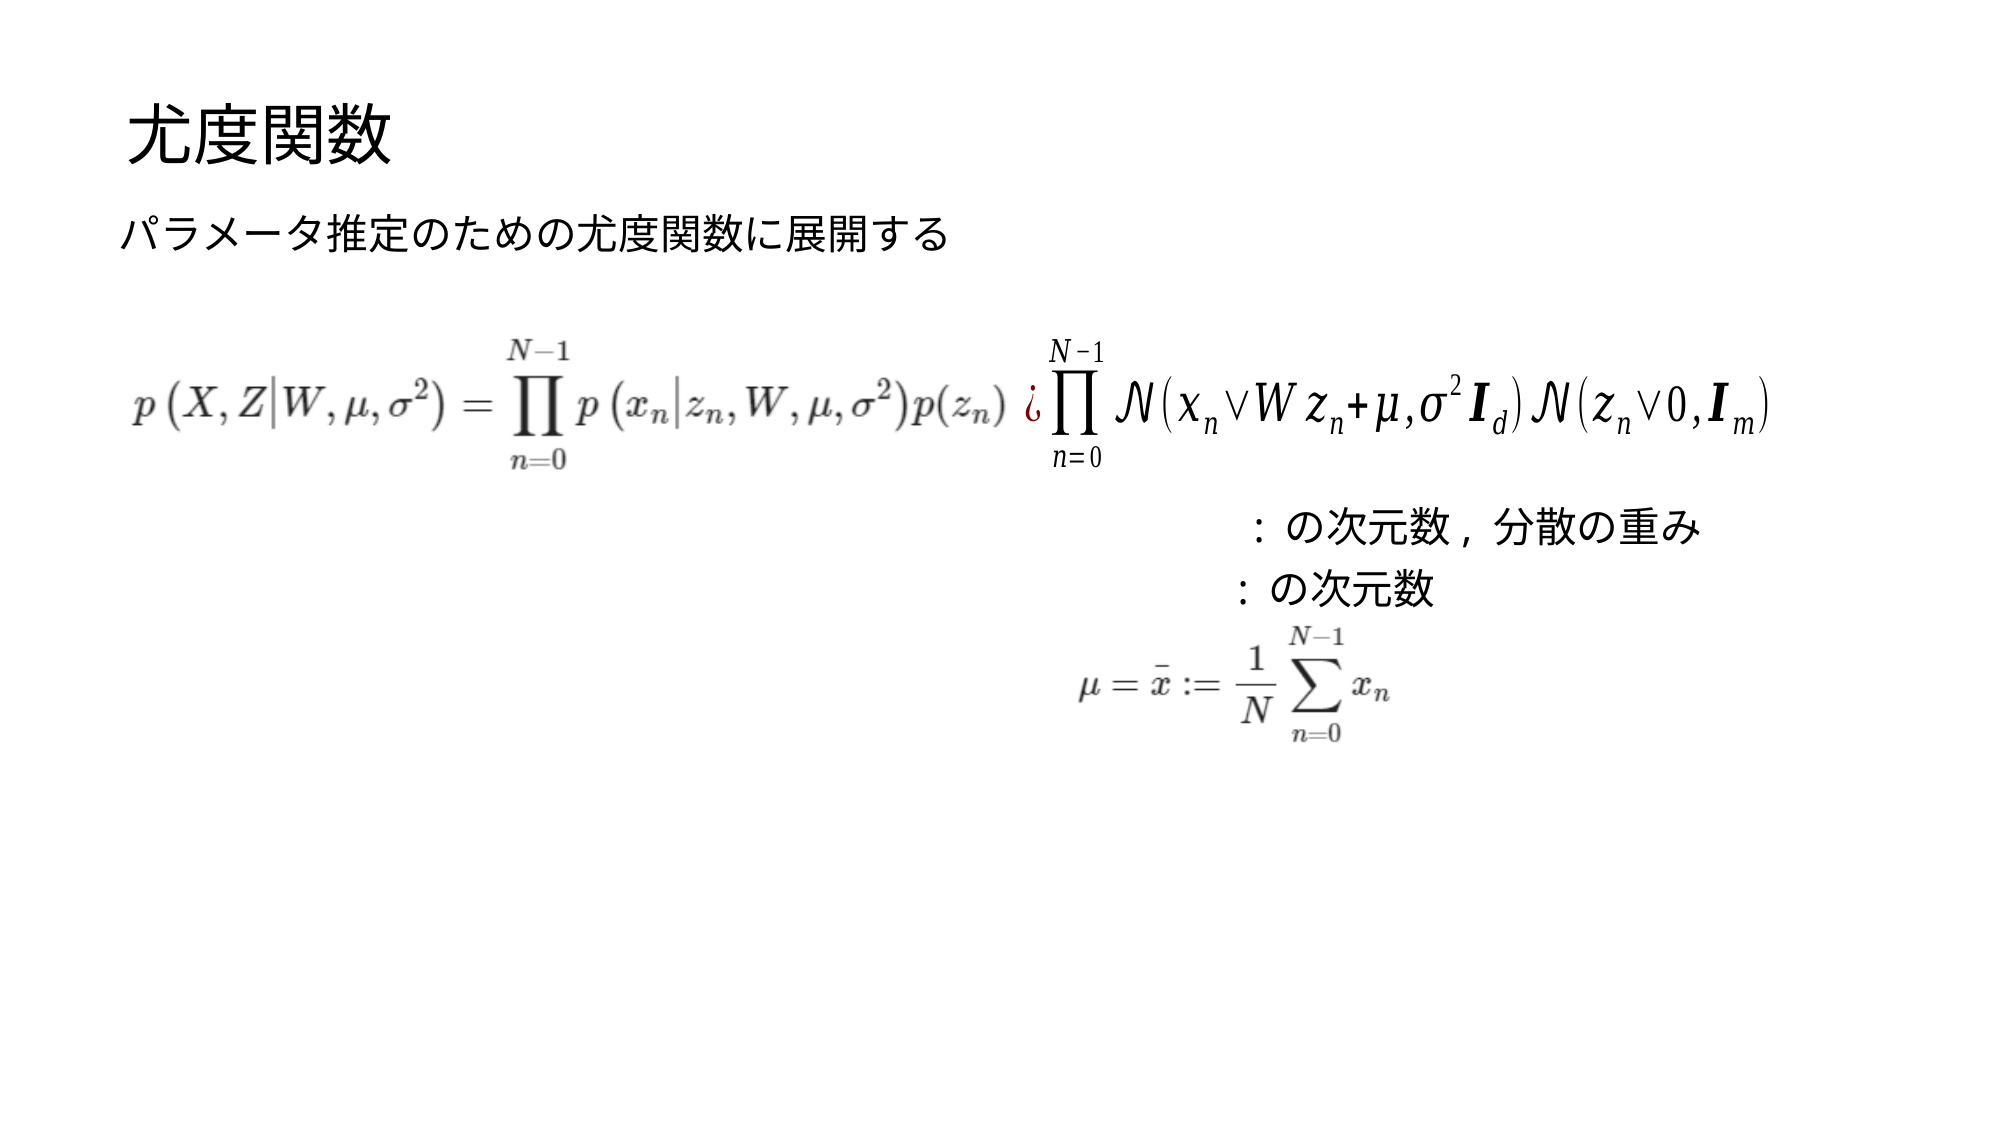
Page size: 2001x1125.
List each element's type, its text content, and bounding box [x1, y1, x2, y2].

picture [1042, 617, 1398, 751]
text_box パラメータ推定のための尤度関数に展開する [104, 201, 968, 266]
picture [99, 306, 1025, 475]
text_box 尤度関数 [111, 85, 409, 180]
